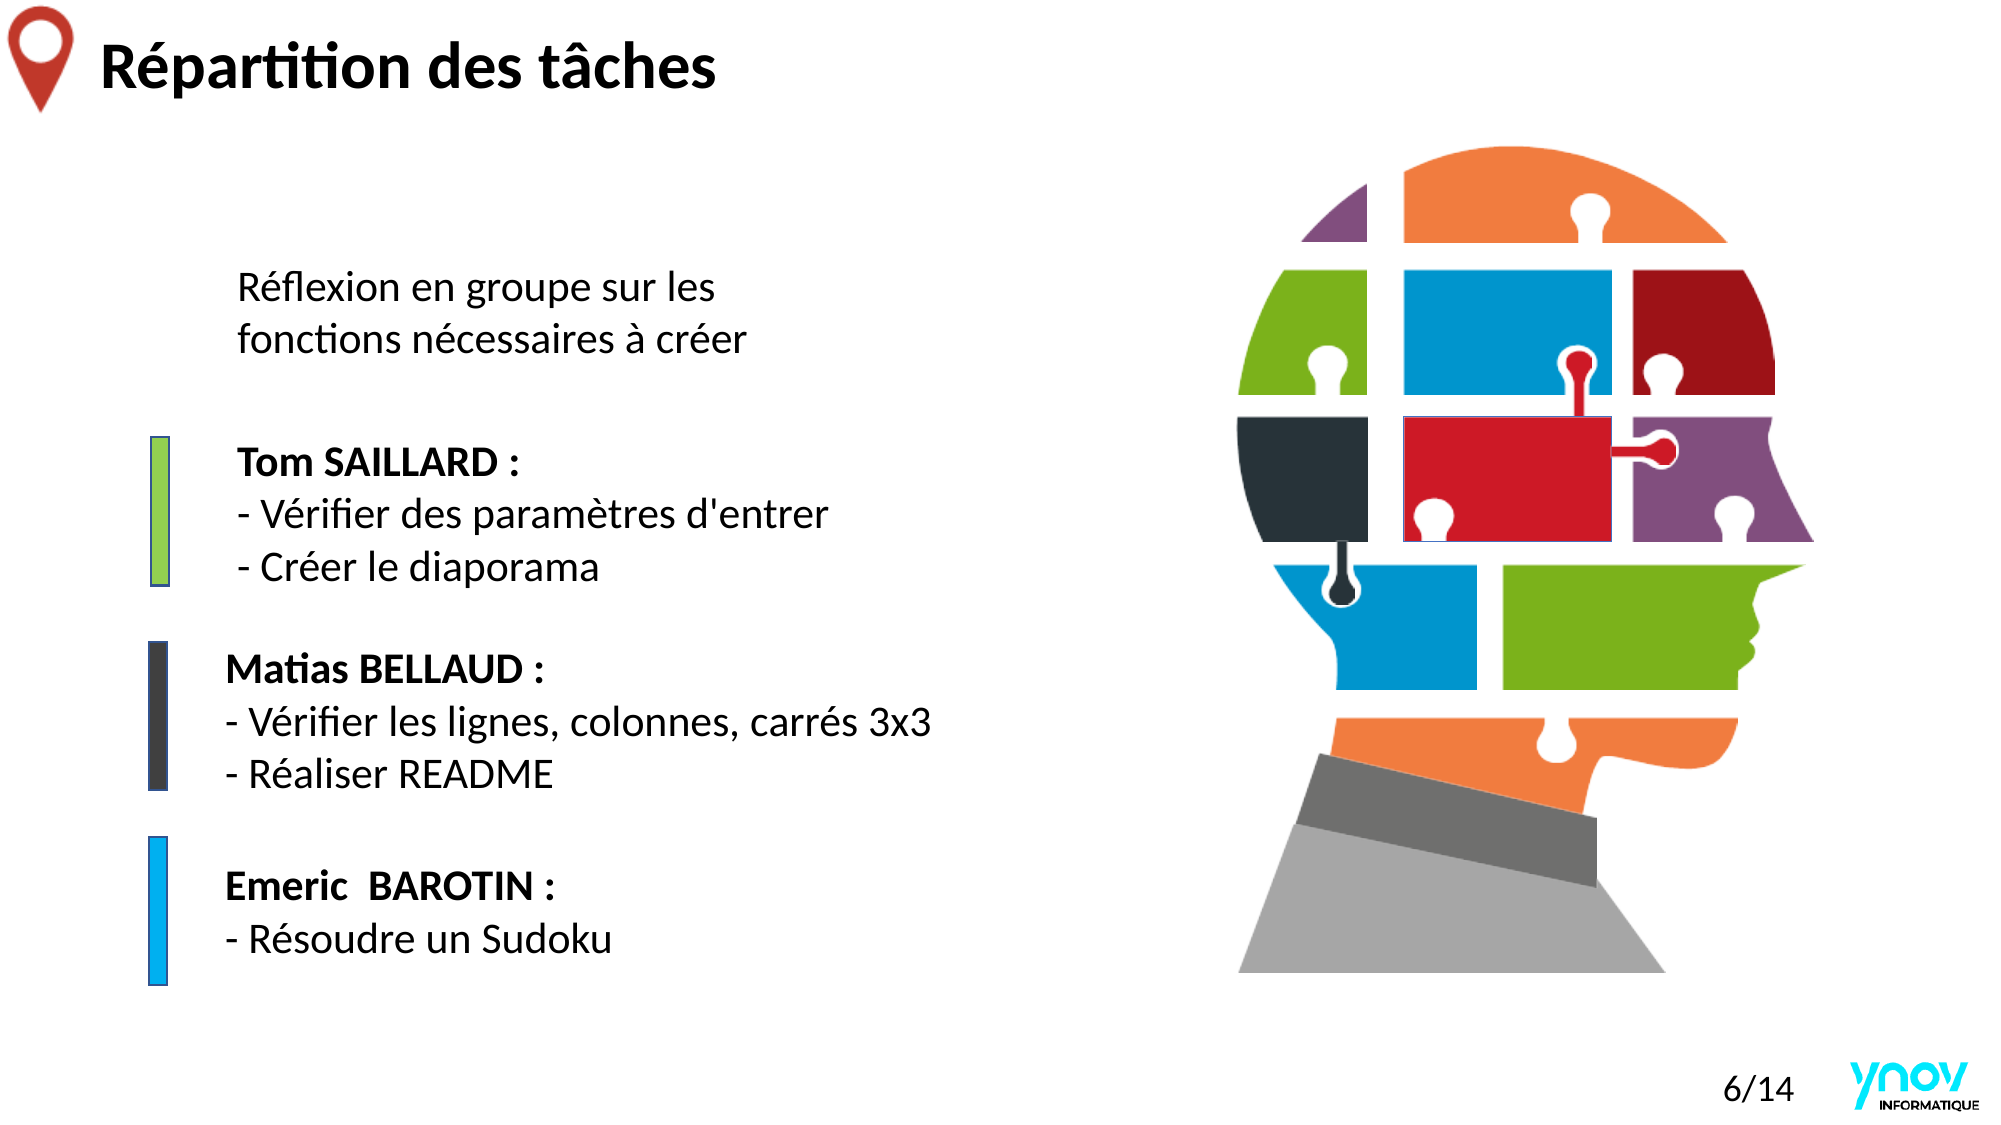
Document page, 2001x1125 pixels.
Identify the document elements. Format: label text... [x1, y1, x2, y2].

picture [1403, 345, 1814, 542]
text_box Réflexion en groupe sur les fonctions nécessaires à créer [222, 249, 778, 370]
picture [1236, 416, 1477, 690]
text_box Emeric BAROTIN : - Résoudre un Sudoku [210, 849, 659, 970]
picture [1299, 182, 1367, 242]
text_box [150, 436, 170, 587]
picture [1403, 145, 1728, 243]
picture [1502, 564, 1806, 690]
picture [1237, 717, 1738, 974]
text_box 6/14 [1707, 1056, 1830, 1117]
text_box Matias BELLAUD : - Vérifier les lignes, colonnes, carrés 3x3 - Réaliser README [210, 632, 1021, 805]
picture [1403, 269, 1612, 395]
text_box [148, 836, 168, 986]
picture [1632, 269, 1775, 395]
text_box [148, 641, 168, 791]
text_box Tom SAILLARD : - Vérifier des paramètres d'entrer - Créer le diaporama [222, 424, 971, 598]
text_box Répartition des tâches [85, 14, 762, 110]
picture [1, 0, 79, 125]
picture [1830, 1049, 2000, 1123]
picture [1237, 269, 1367, 395]
